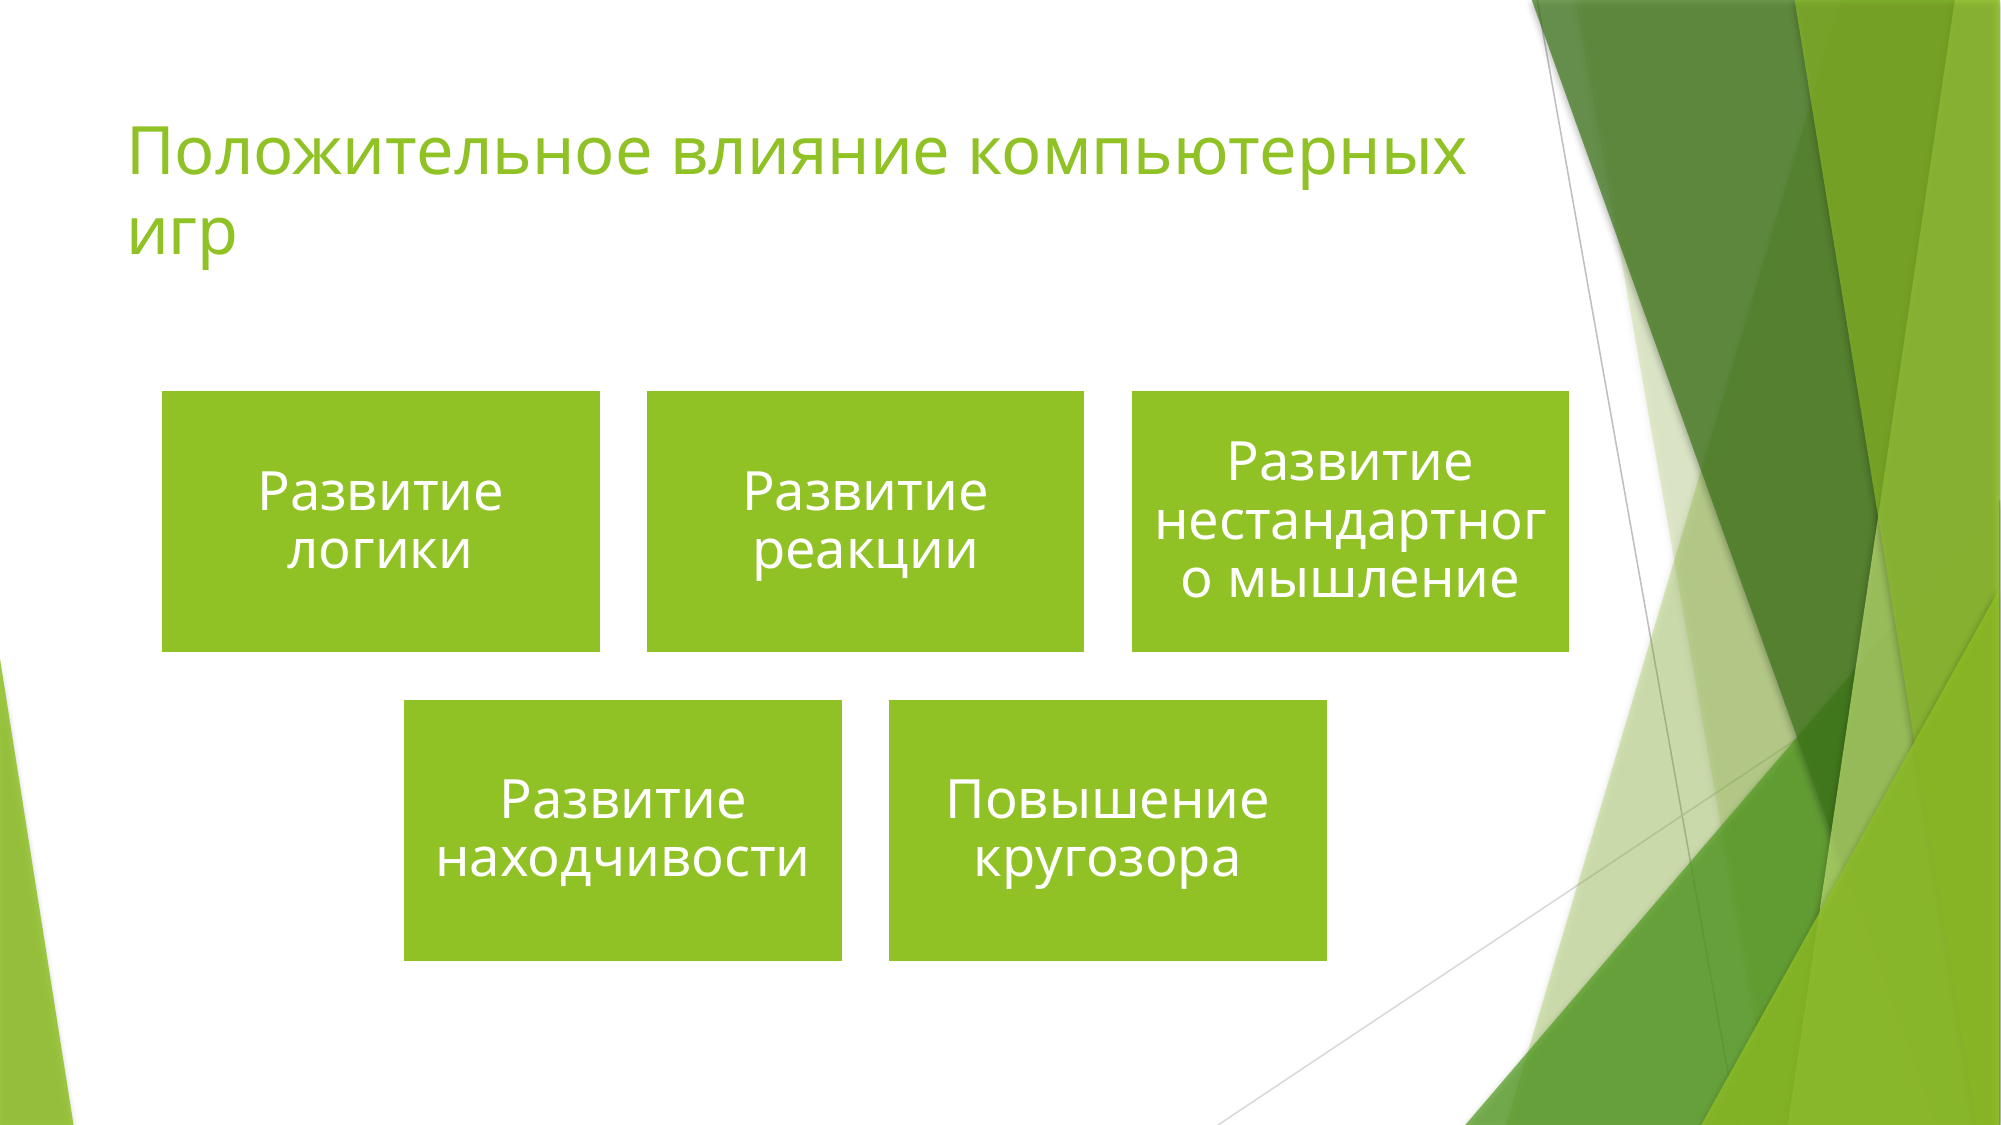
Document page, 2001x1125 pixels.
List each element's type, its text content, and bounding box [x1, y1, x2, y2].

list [160, 356, 1572, 995]
title Положительное влияние компьютерных игр [111, 99, 1522, 317]
